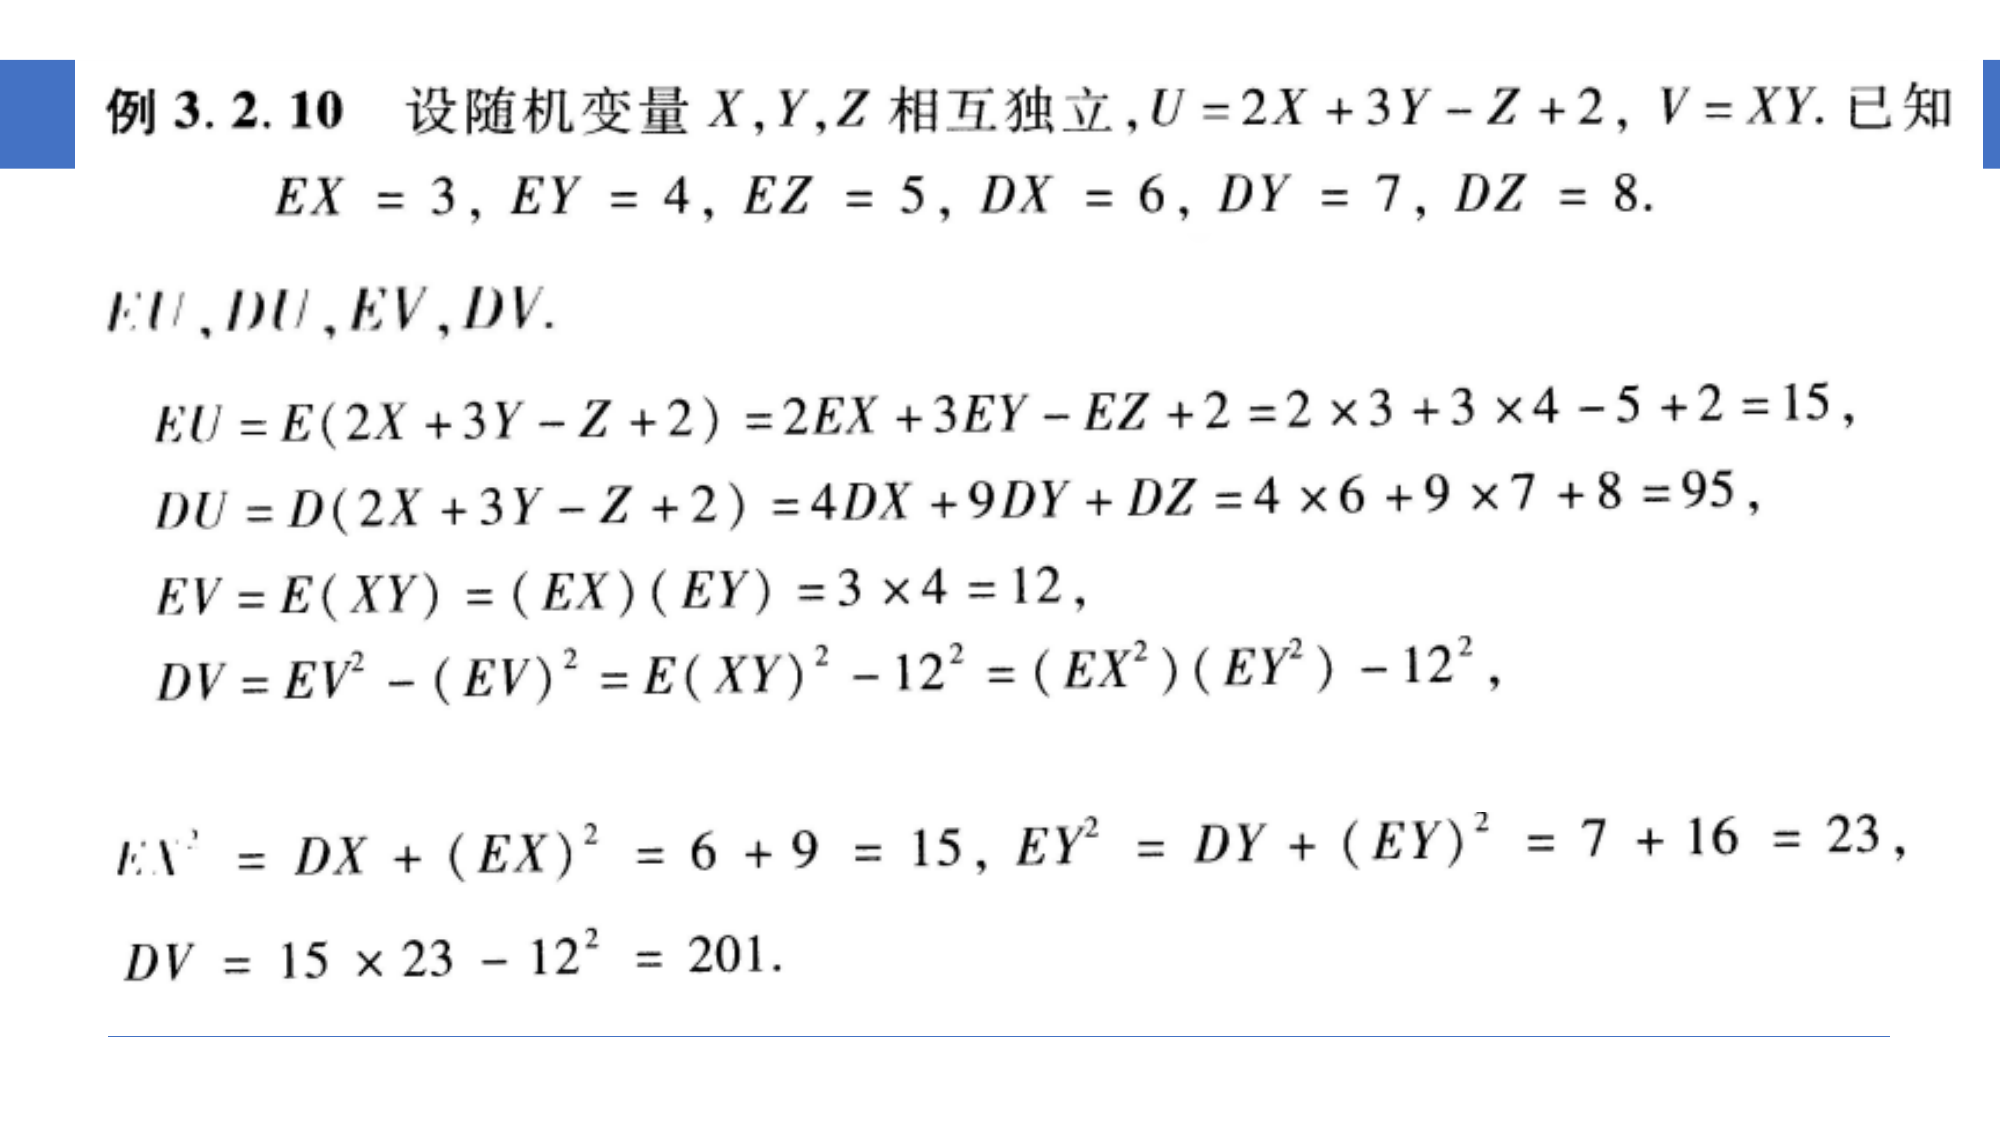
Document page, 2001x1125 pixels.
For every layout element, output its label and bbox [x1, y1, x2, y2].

picture [95, 913, 801, 1011]
picture [95, 812, 1943, 885]
picture [76, 59, 1968, 233]
picture [140, 375, 1877, 722]
picture [84, 254, 580, 354]
